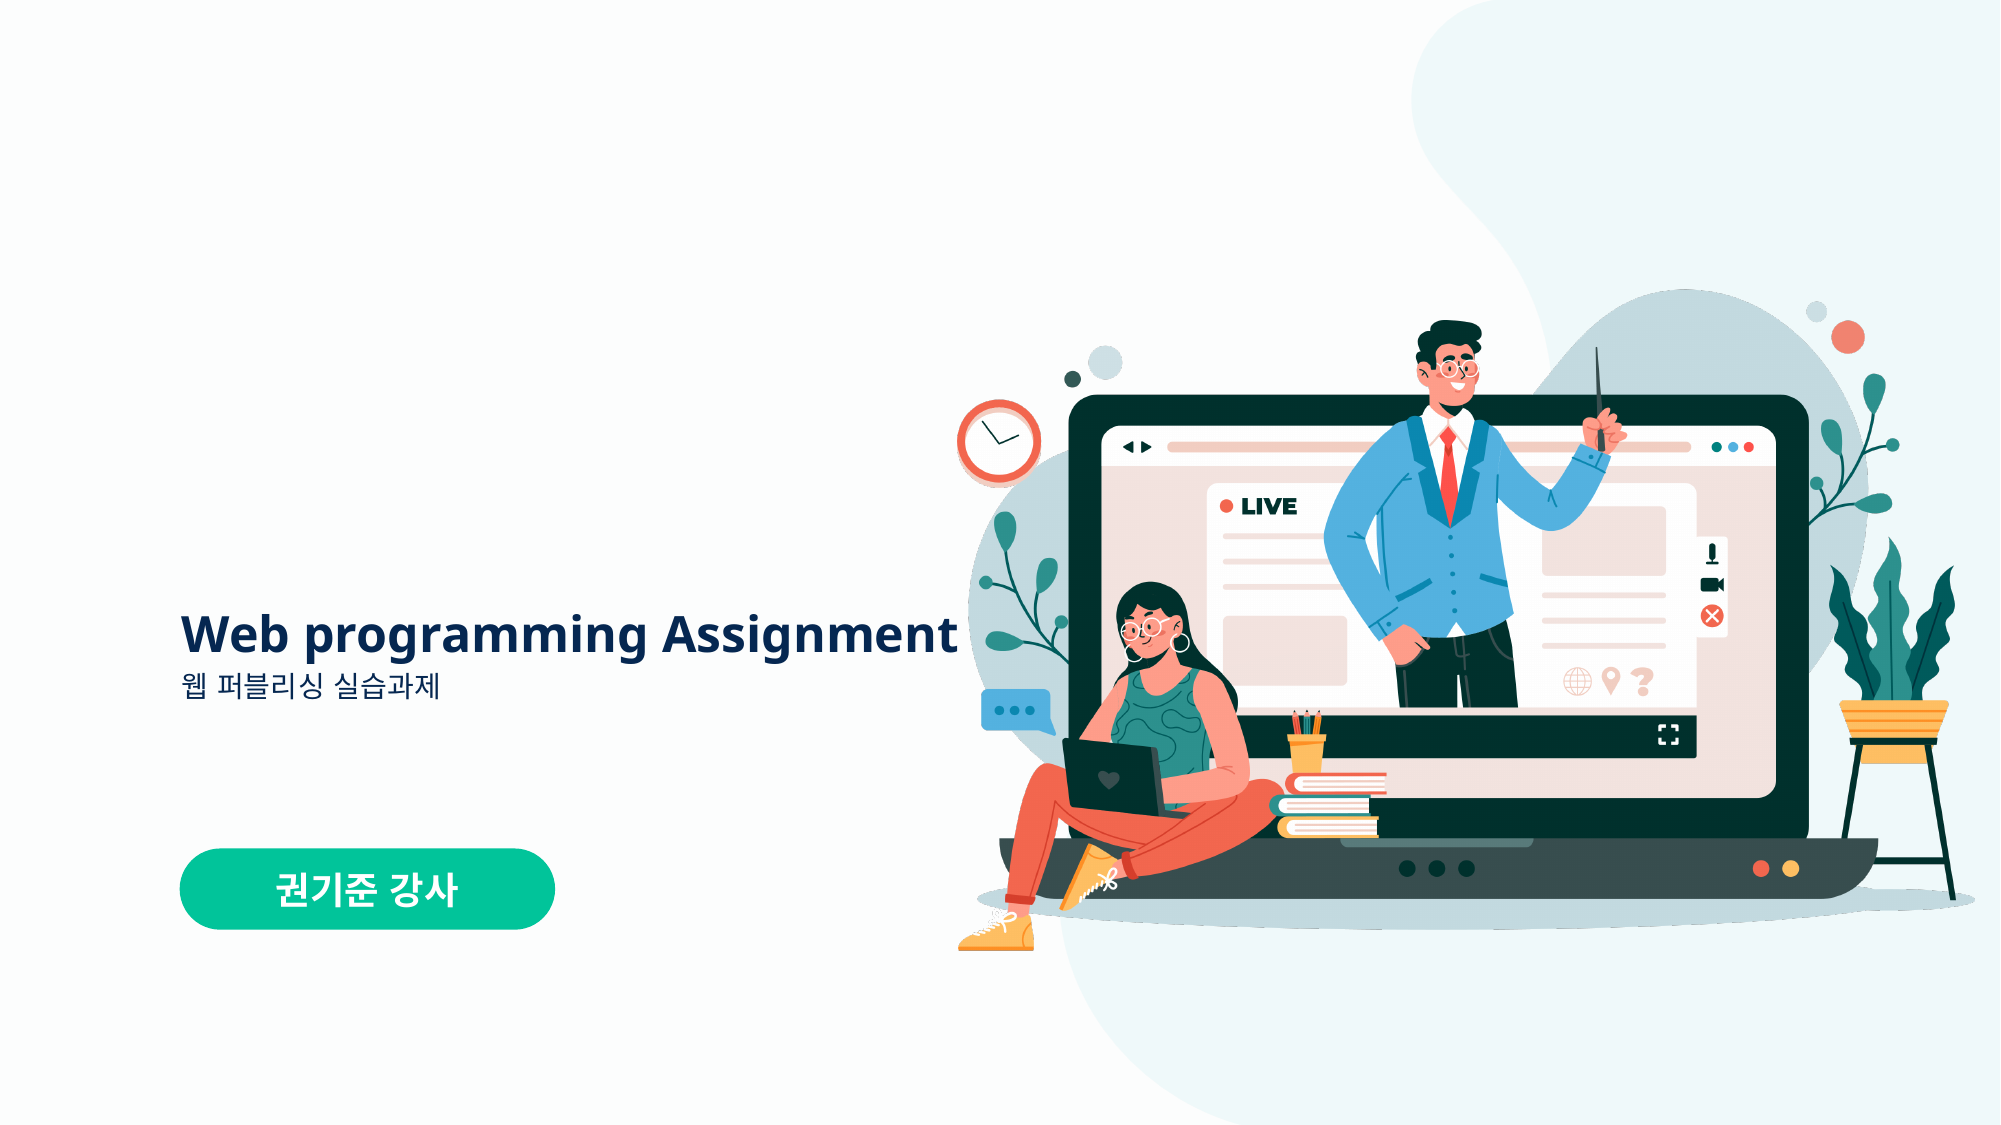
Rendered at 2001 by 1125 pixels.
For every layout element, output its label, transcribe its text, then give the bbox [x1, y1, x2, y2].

text_box Web programming Assignment [167, 594, 1053, 661]
text_box 권기준 강사 [179, 848, 556, 930]
text_box 웹 퍼블리싱 실습과제 [167, 661, 1053, 711]
picture [957, 0, 2000, 1125]
